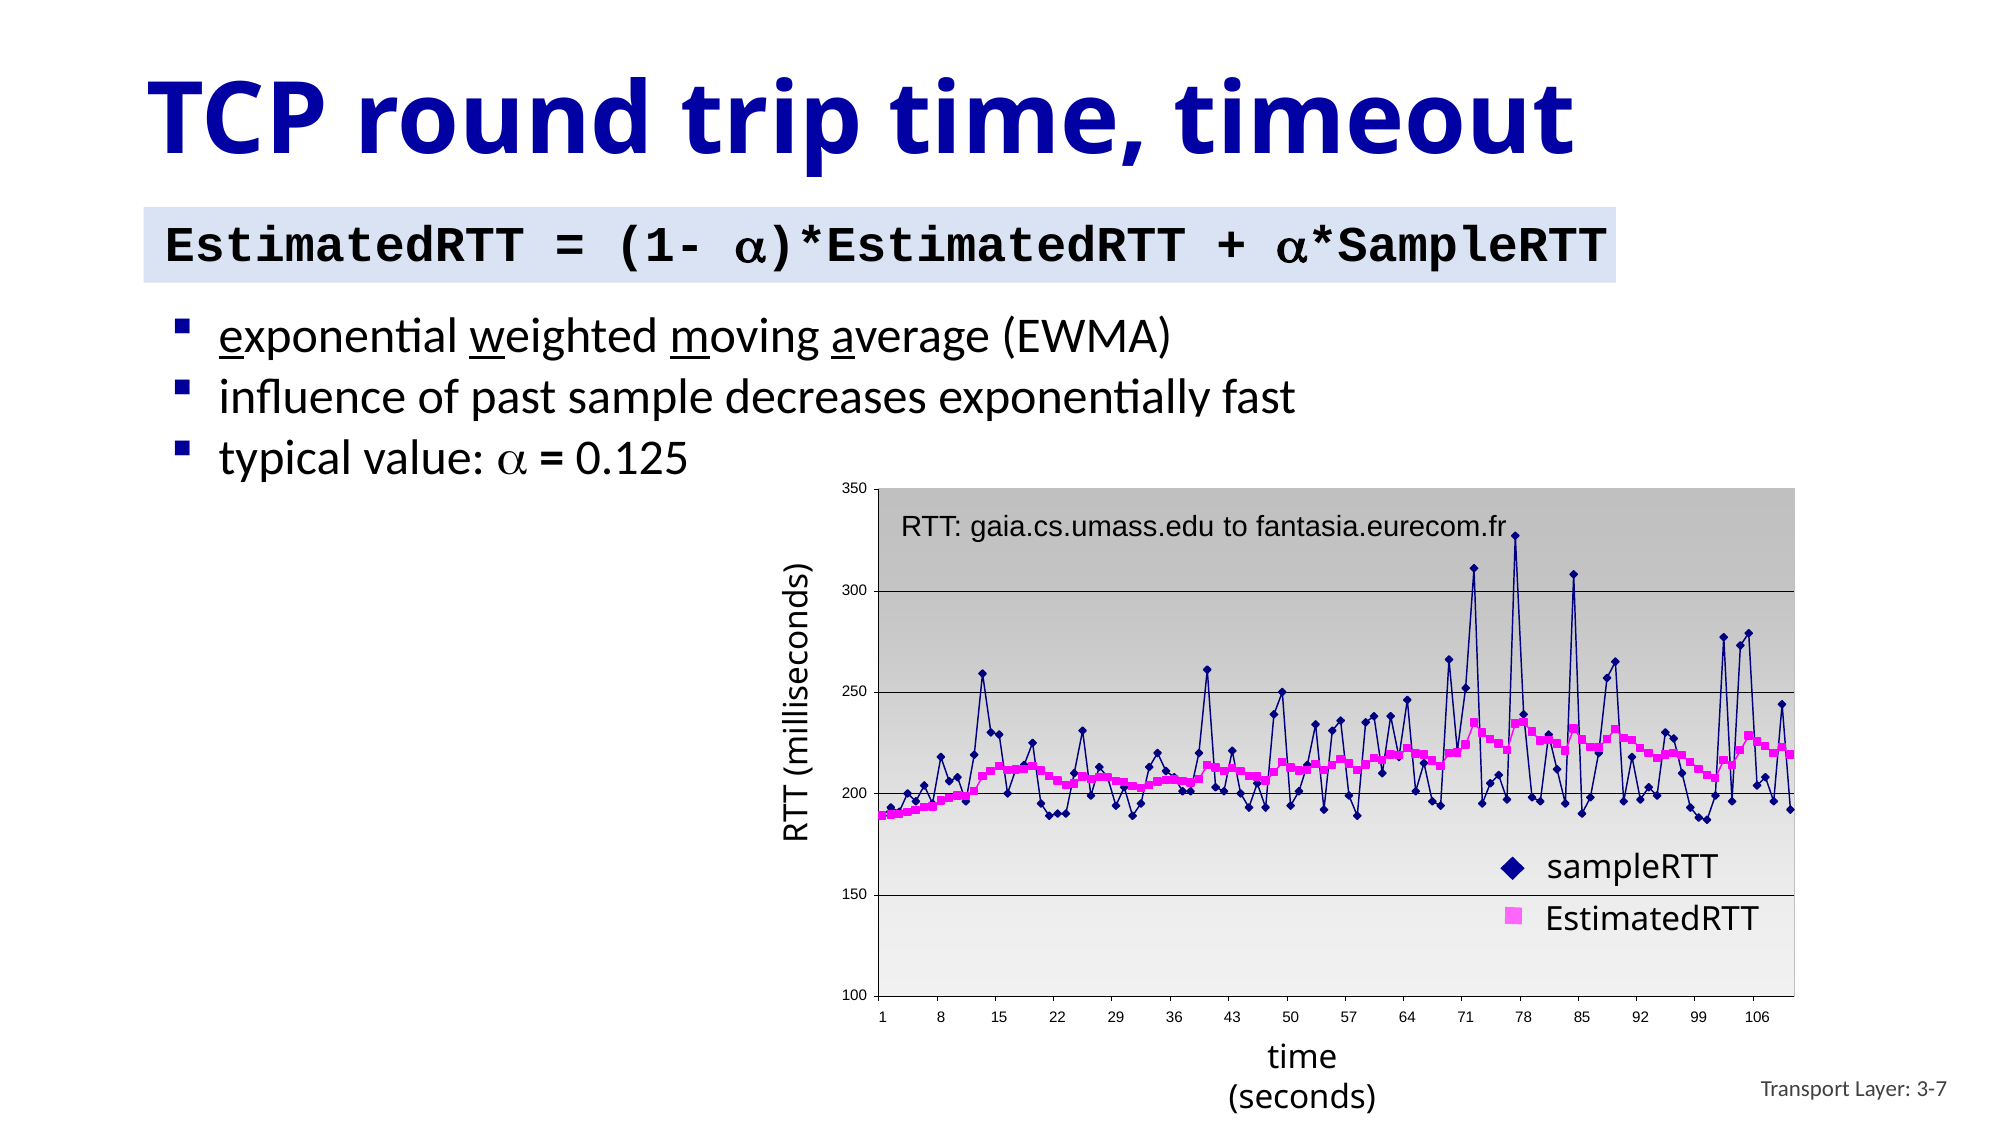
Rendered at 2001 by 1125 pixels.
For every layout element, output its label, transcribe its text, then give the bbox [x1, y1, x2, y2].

slide_number Transport Layer: 3-7 [1512, 1056, 1963, 1117]
title TCP round trip time, timeout [131, 47, 2000, 195]
text_box exponential weighted moving average (EWMA) influence of past sample decreases exponentially fast typical value:  = 0.125 [156, 304, 1316, 539]
text_box [143, 206, 1617, 284]
text_box EstimatedRTT = (1- )*EstimatedRTT + *SampleRTT [149, 204, 1623, 280]
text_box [766, 400, 1825, 1105]
